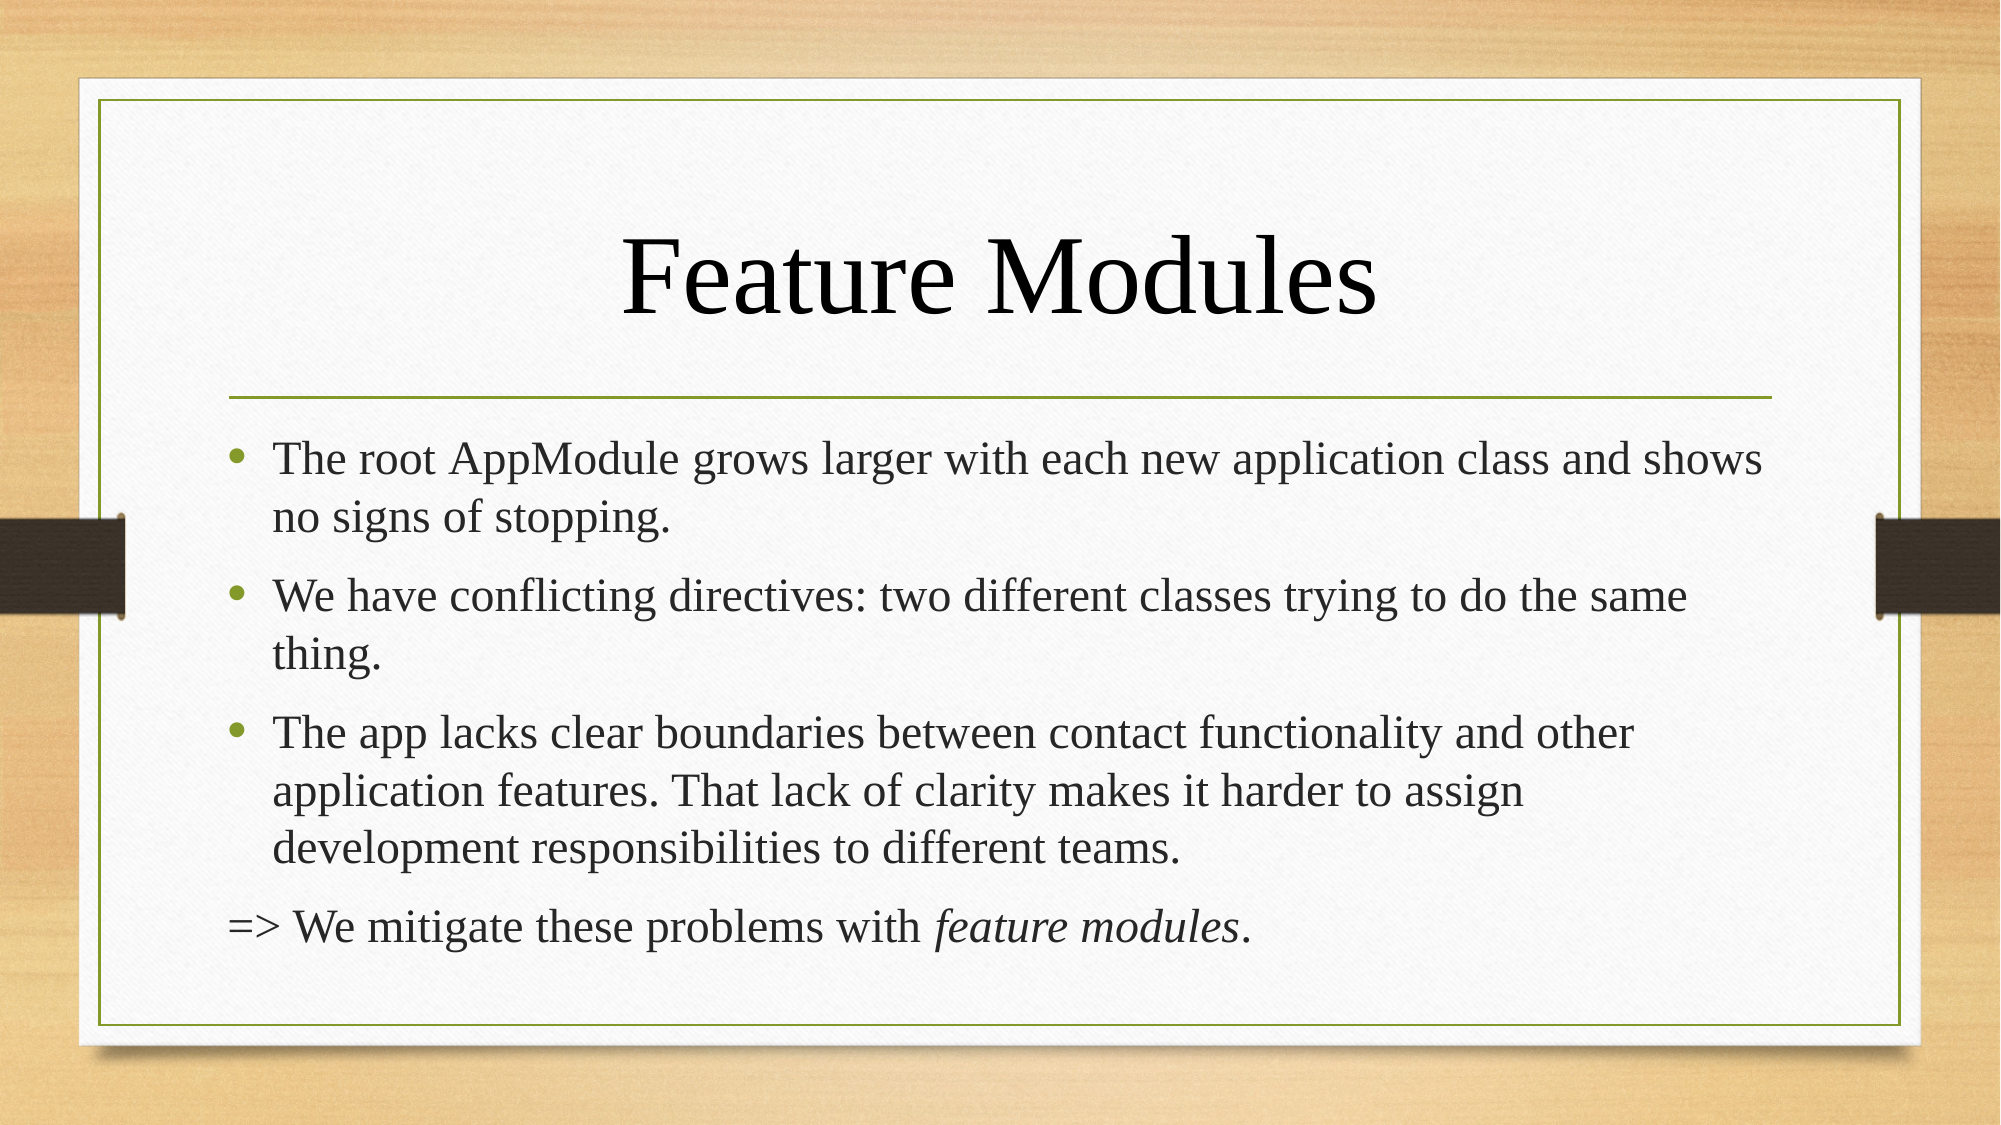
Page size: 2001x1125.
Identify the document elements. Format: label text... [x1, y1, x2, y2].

list The root AppModule grows larger with each new application class and shows no signs of stopping. We have conflicting directives: two different classes trying to do the same thing. The app lacks clear boundaries between contact functionality and other application features. That lack of clarity makes it harder to assign development responsibilities to different teams. => We mitigate these problems with feature modules. [212, 419, 1788, 964]
picture [0, 0, 2001, 1125]
title Feature Modules [212, 161, 1788, 375]
